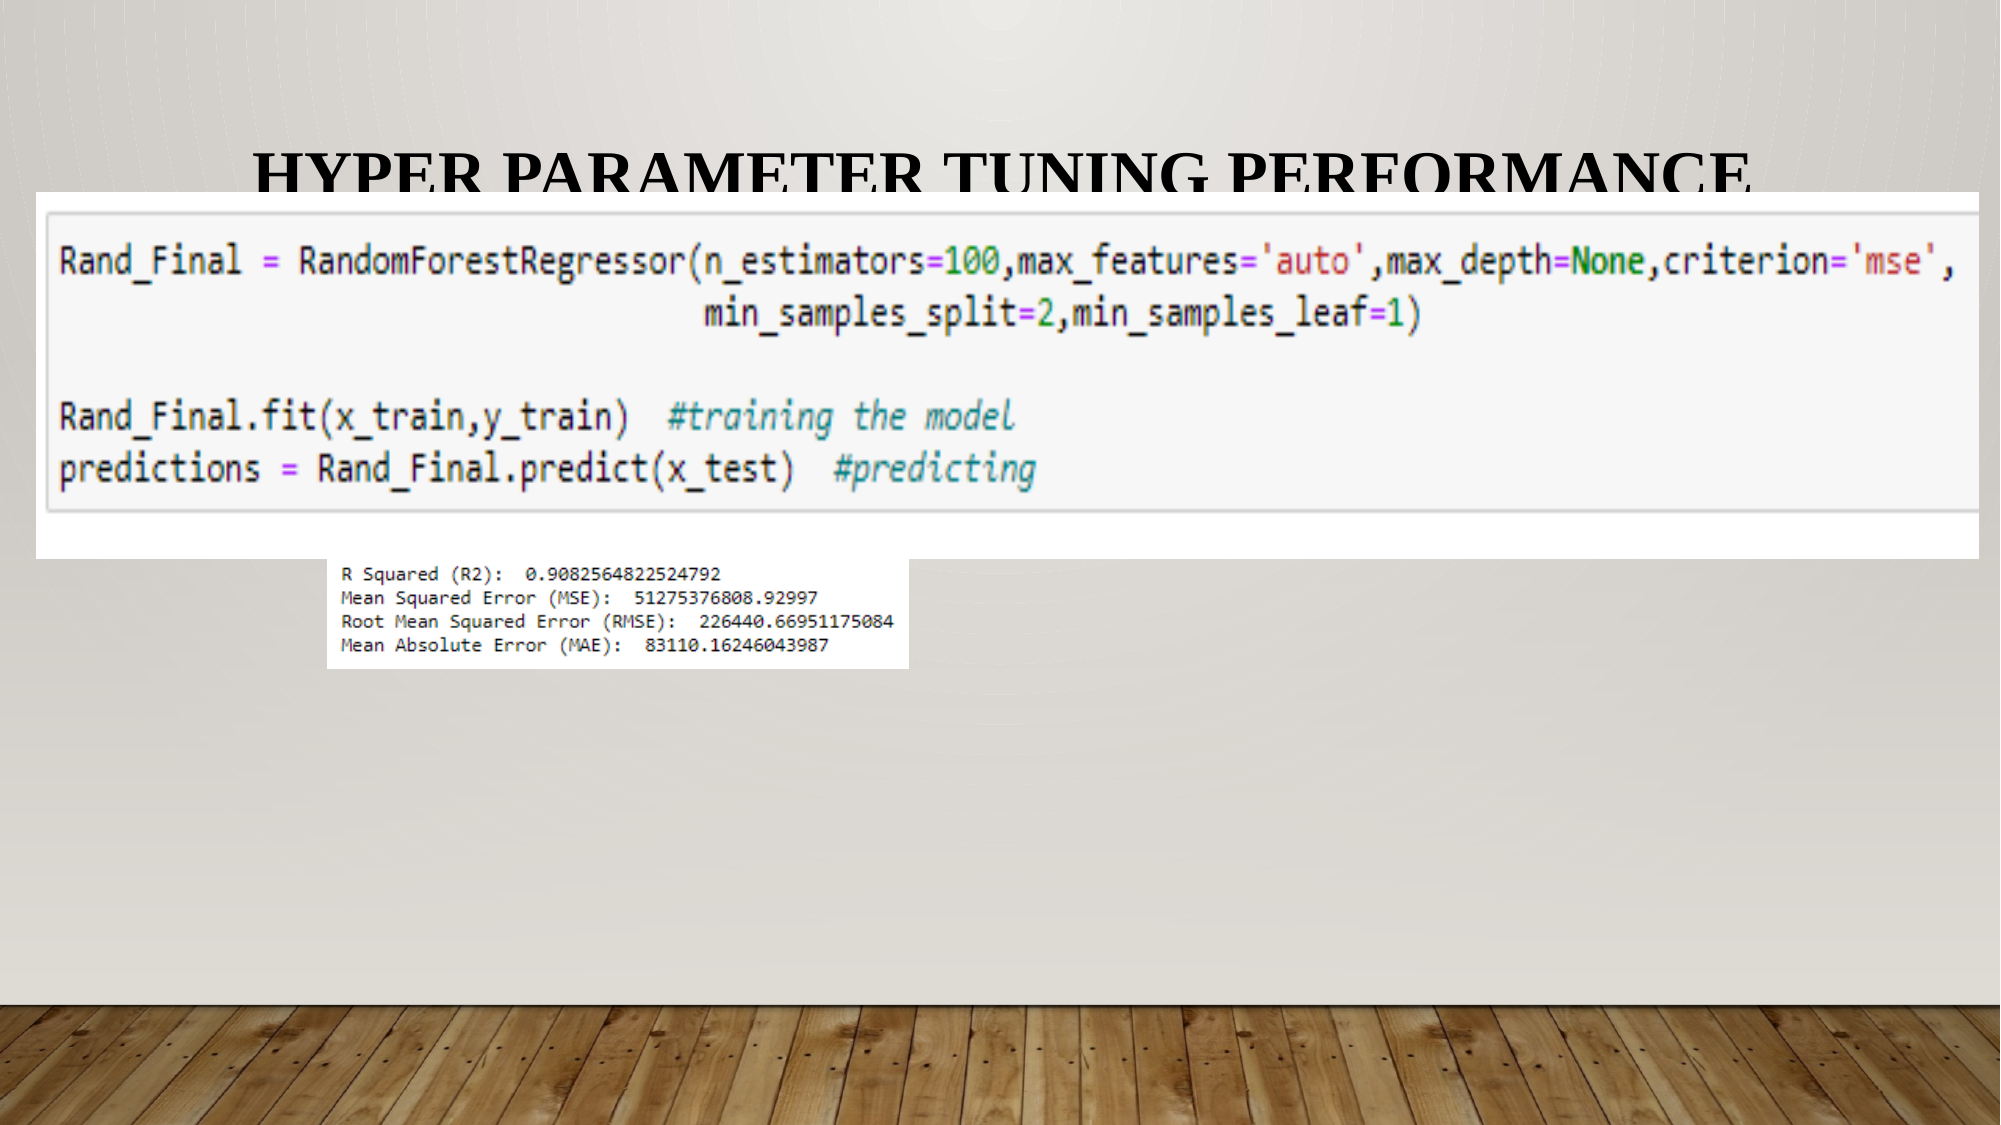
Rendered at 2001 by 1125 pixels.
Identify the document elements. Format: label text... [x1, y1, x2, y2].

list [36, 192, 1979, 559]
picture [0, 1005, 2000, 1125]
title Hyper Parameter Tuning Performance [237, 132, 1814, 192]
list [327, 559, 910, 669]
